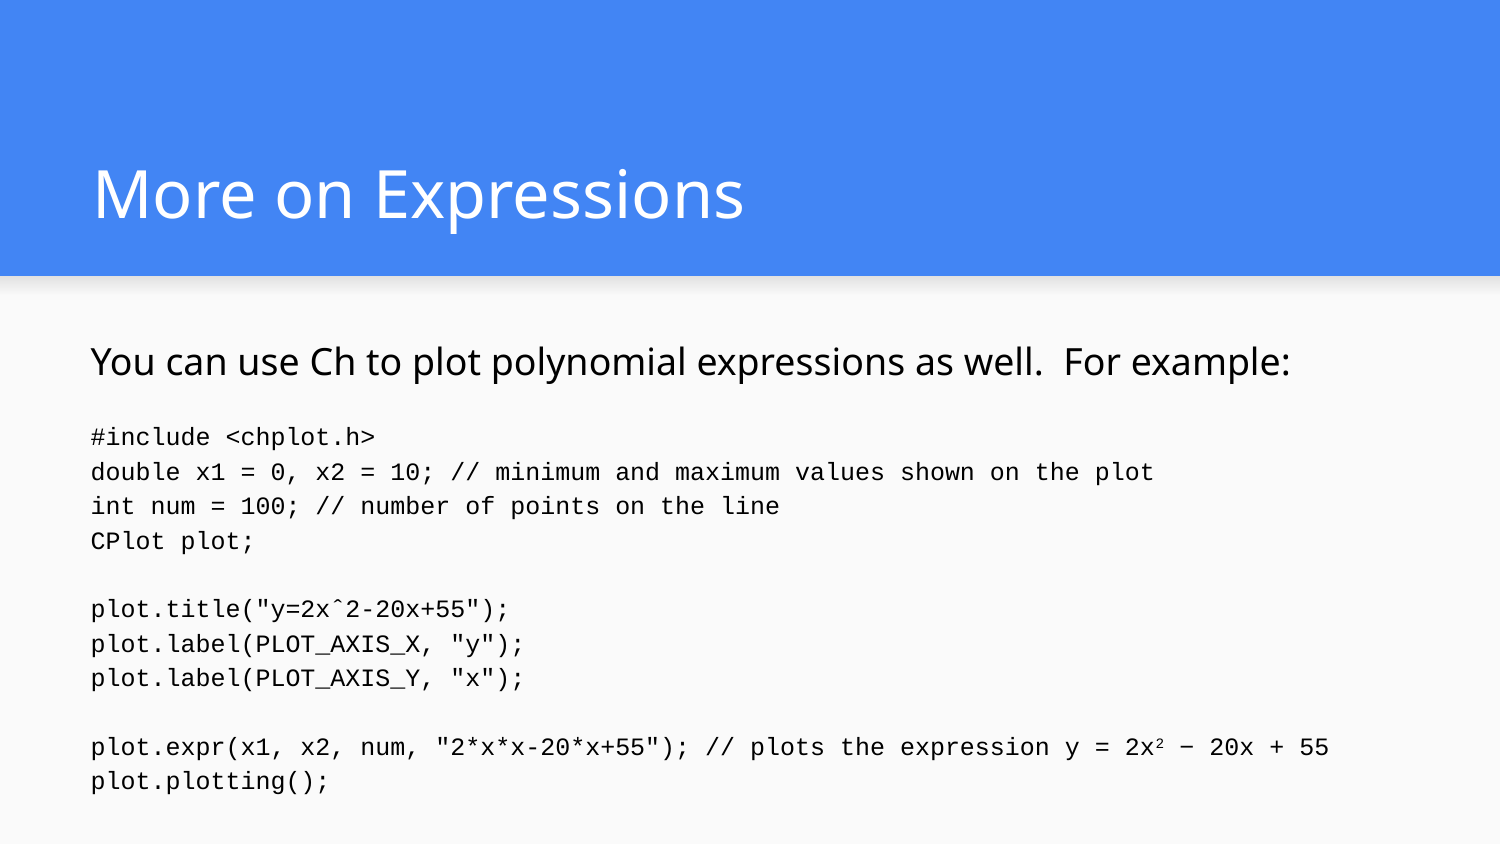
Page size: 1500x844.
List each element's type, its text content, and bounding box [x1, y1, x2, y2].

title More on Expressions [77, 121, 1427, 248]
list You can use Ch to plot polynomial expressions as well. For example: #include <chplot.h> double x1 = 0, x2 = 10; // minimum and maximum values shown on the plot int num = 100; // number of points on the line CPlot plot; plot.title("y=2xˆ2-20x+55"); plot.label(PLOT_AXIS_X, "y"); plot.label(PLOT_AXIS_Y, "x"); plot.expr(x1, x2, num, "2*x*x-20*x+55"); // plots the expression y = 2x2 − 20x + 55 plot.plotting(); [75, 316, 1425, 761]
